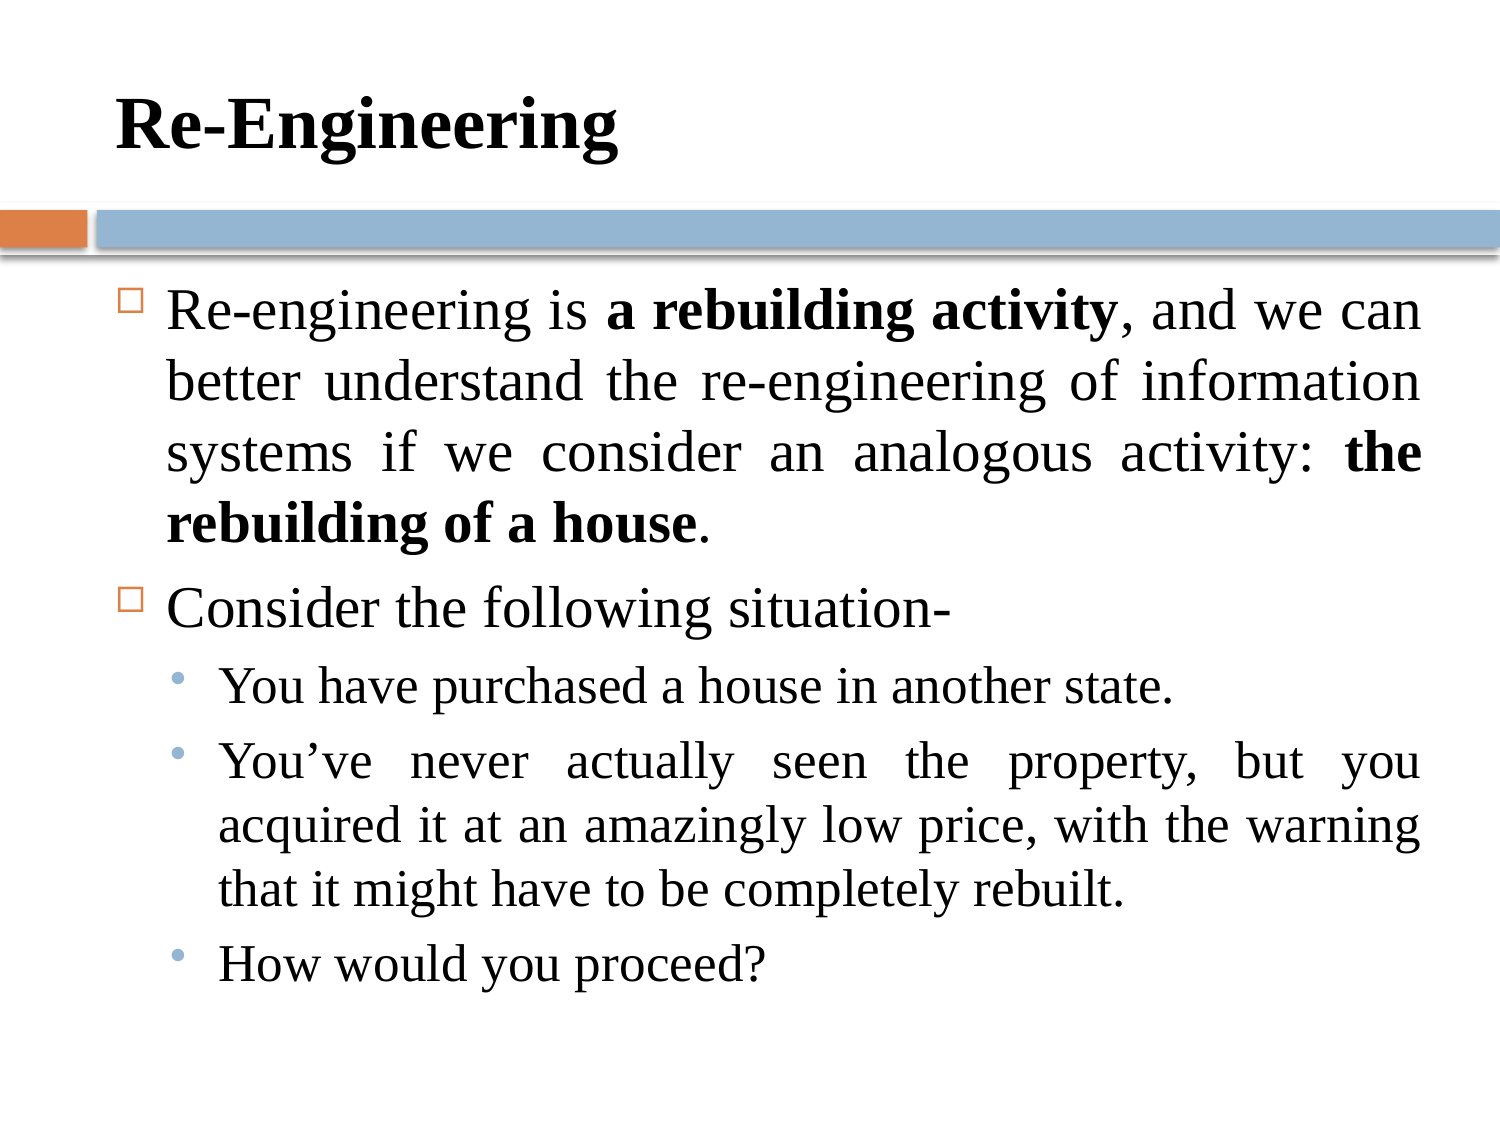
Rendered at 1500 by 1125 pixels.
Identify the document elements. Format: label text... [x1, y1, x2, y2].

title Re-Engineering [100, 37, 1438, 200]
list Re-engineering is a rebuilding activity, and we can better understand the re-engineering of information systems if we consider an analogous activity: the rebuilding of a house. Consider the following situation- You have purchased a house in another state. You’ve never actually seen the property, but you acquired it at an amazingly low price, with the warning that it might have to be completely rebuilt. How would you proceed? [100, 262, 1438, 1000]
